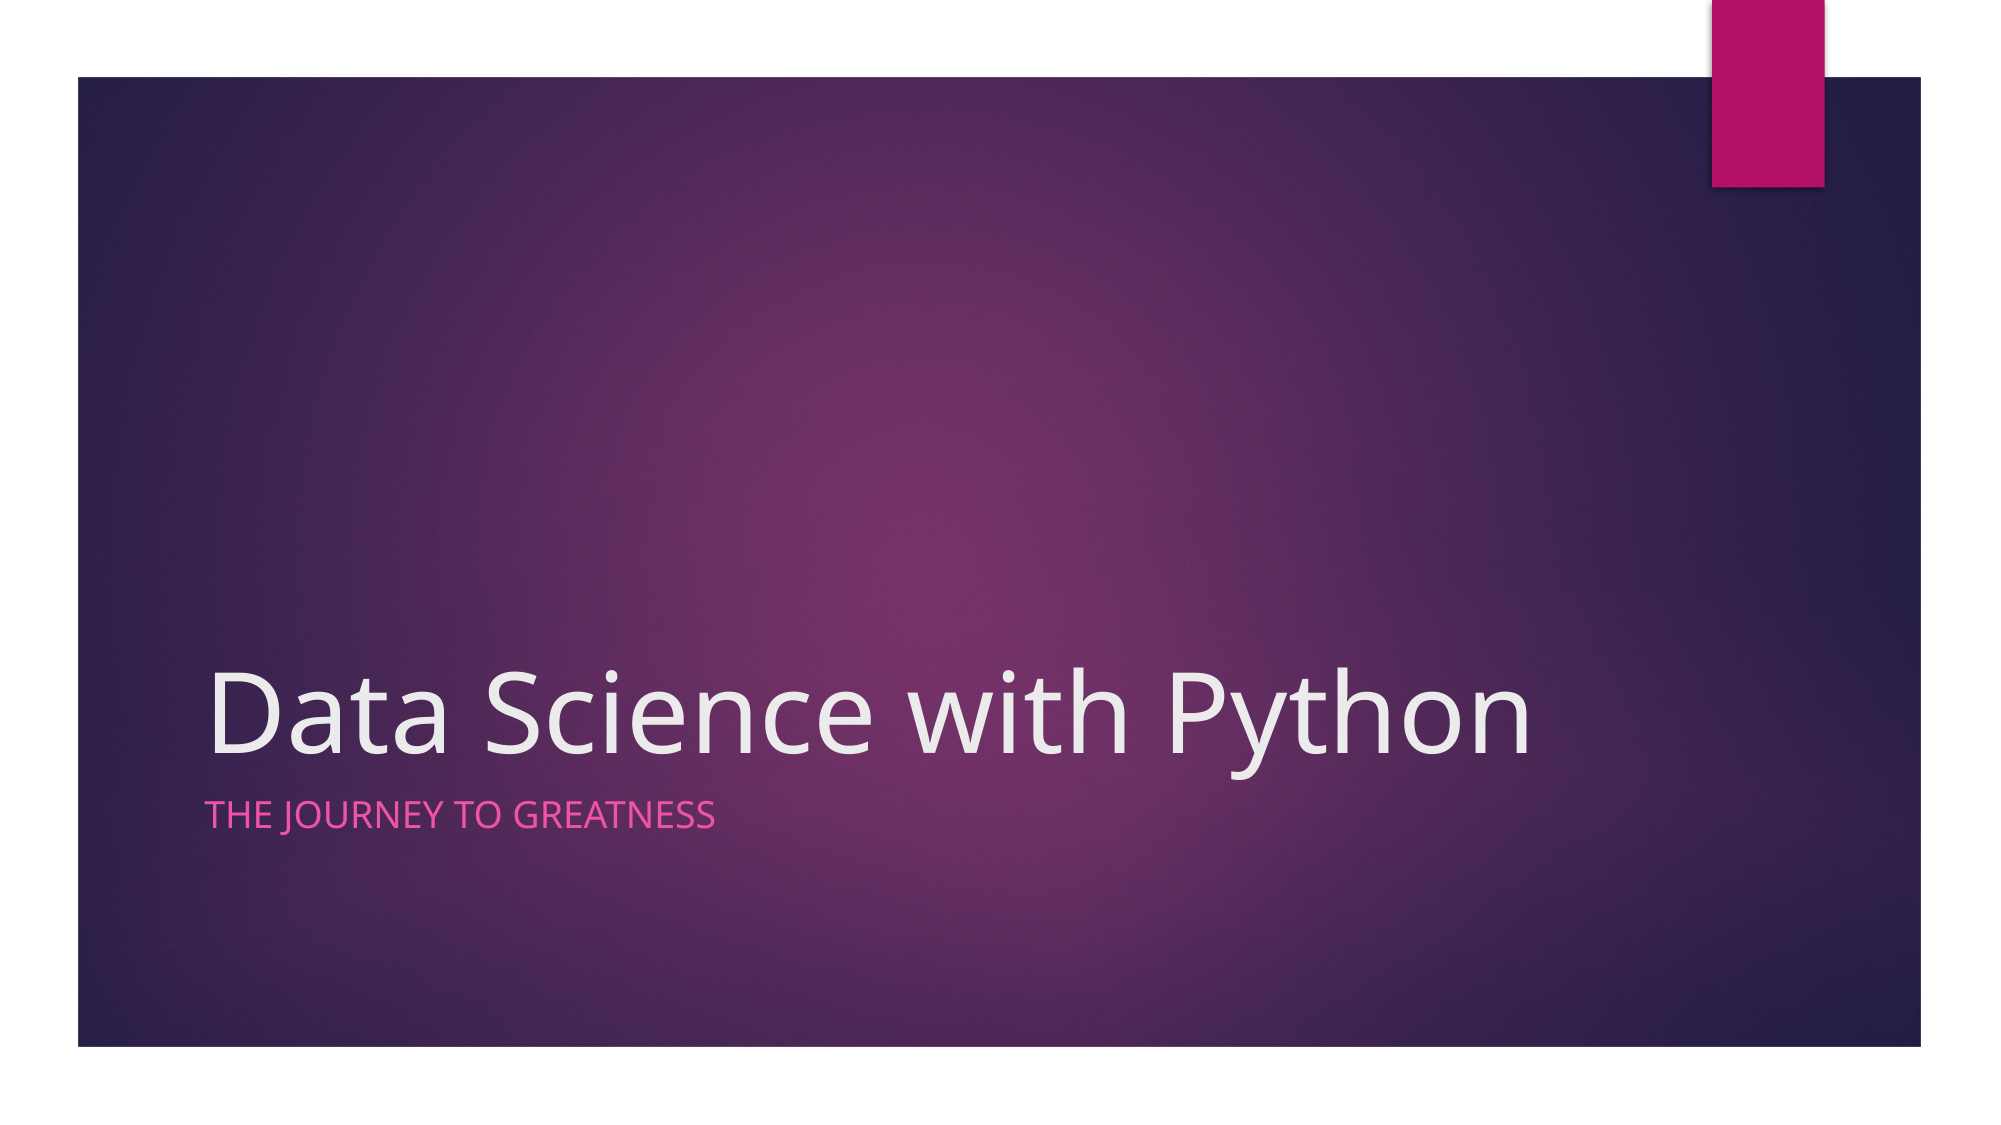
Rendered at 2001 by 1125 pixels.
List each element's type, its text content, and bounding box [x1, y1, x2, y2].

title Data Science with Python [189, 344, 1638, 783]
subtitle The journey to greatness [189, 783, 1638, 925]
